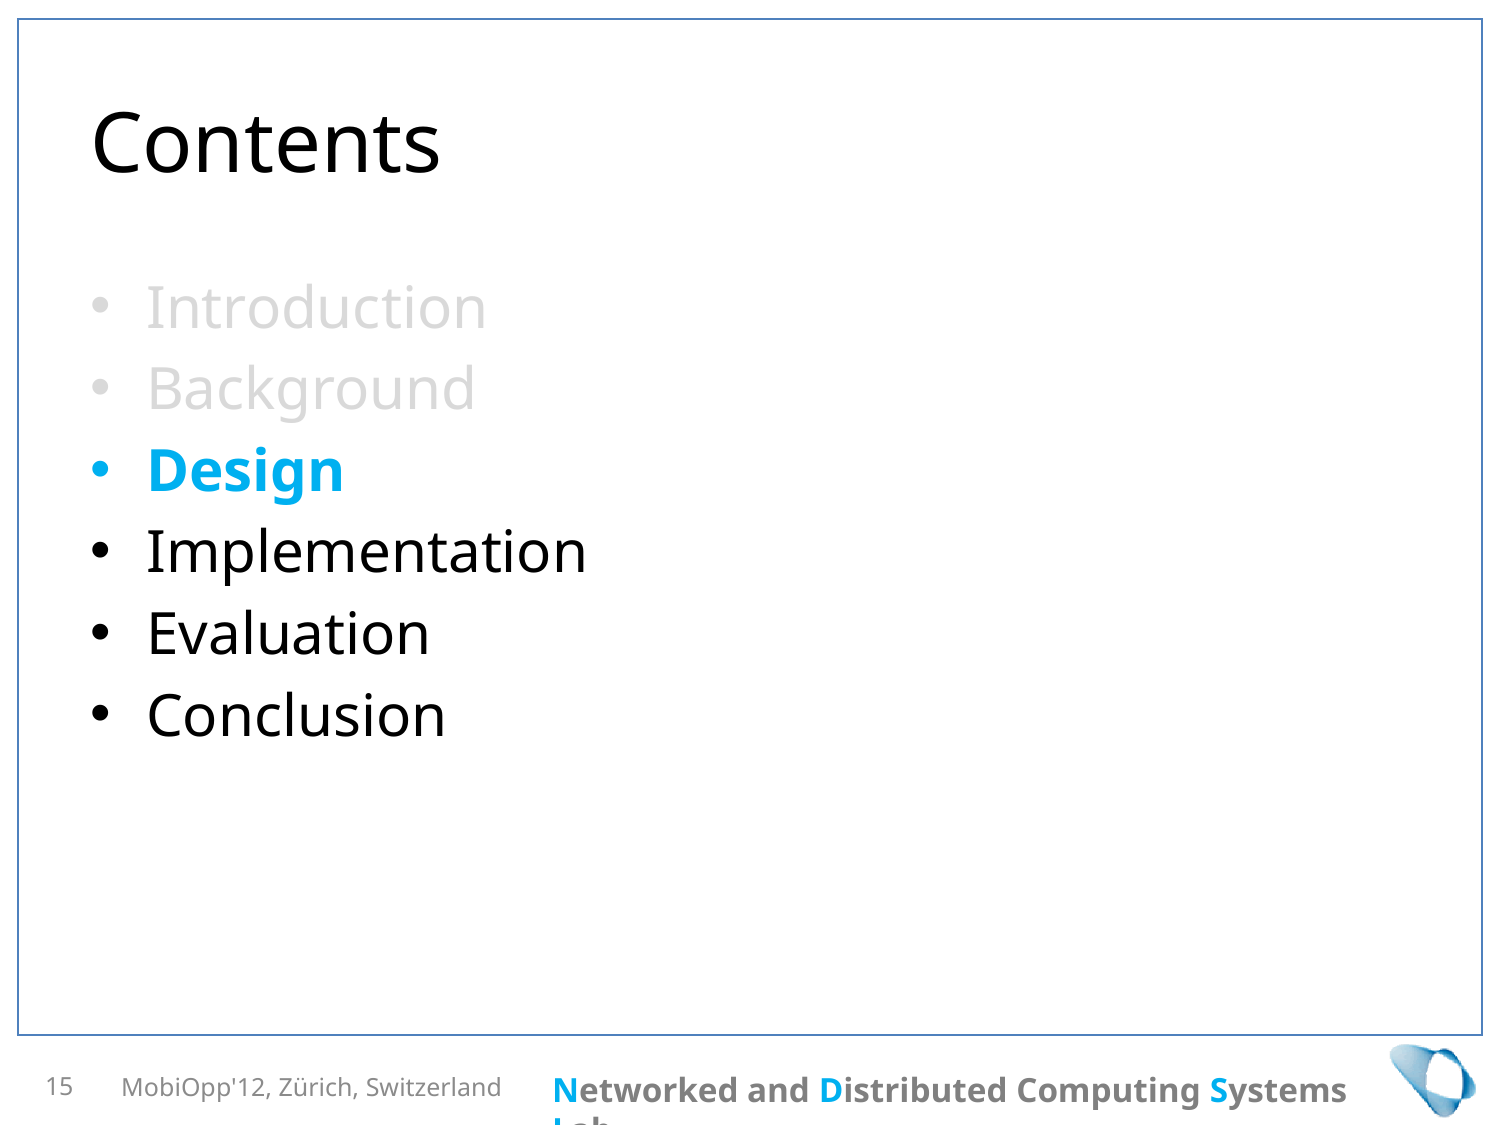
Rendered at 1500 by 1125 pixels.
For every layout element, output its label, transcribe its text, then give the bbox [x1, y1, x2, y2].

title Contents [75, 45, 1425, 233]
picture [1387, 1043, 1478, 1118]
list Introduction Background Design Implementation Evaluation Conclusion [75, 262, 1425, 1005]
footer MobiOpp'12, Zürich, Switzerland [74, 1056, 550, 1117]
slide_number 15 [17, 1057, 89, 1118]
